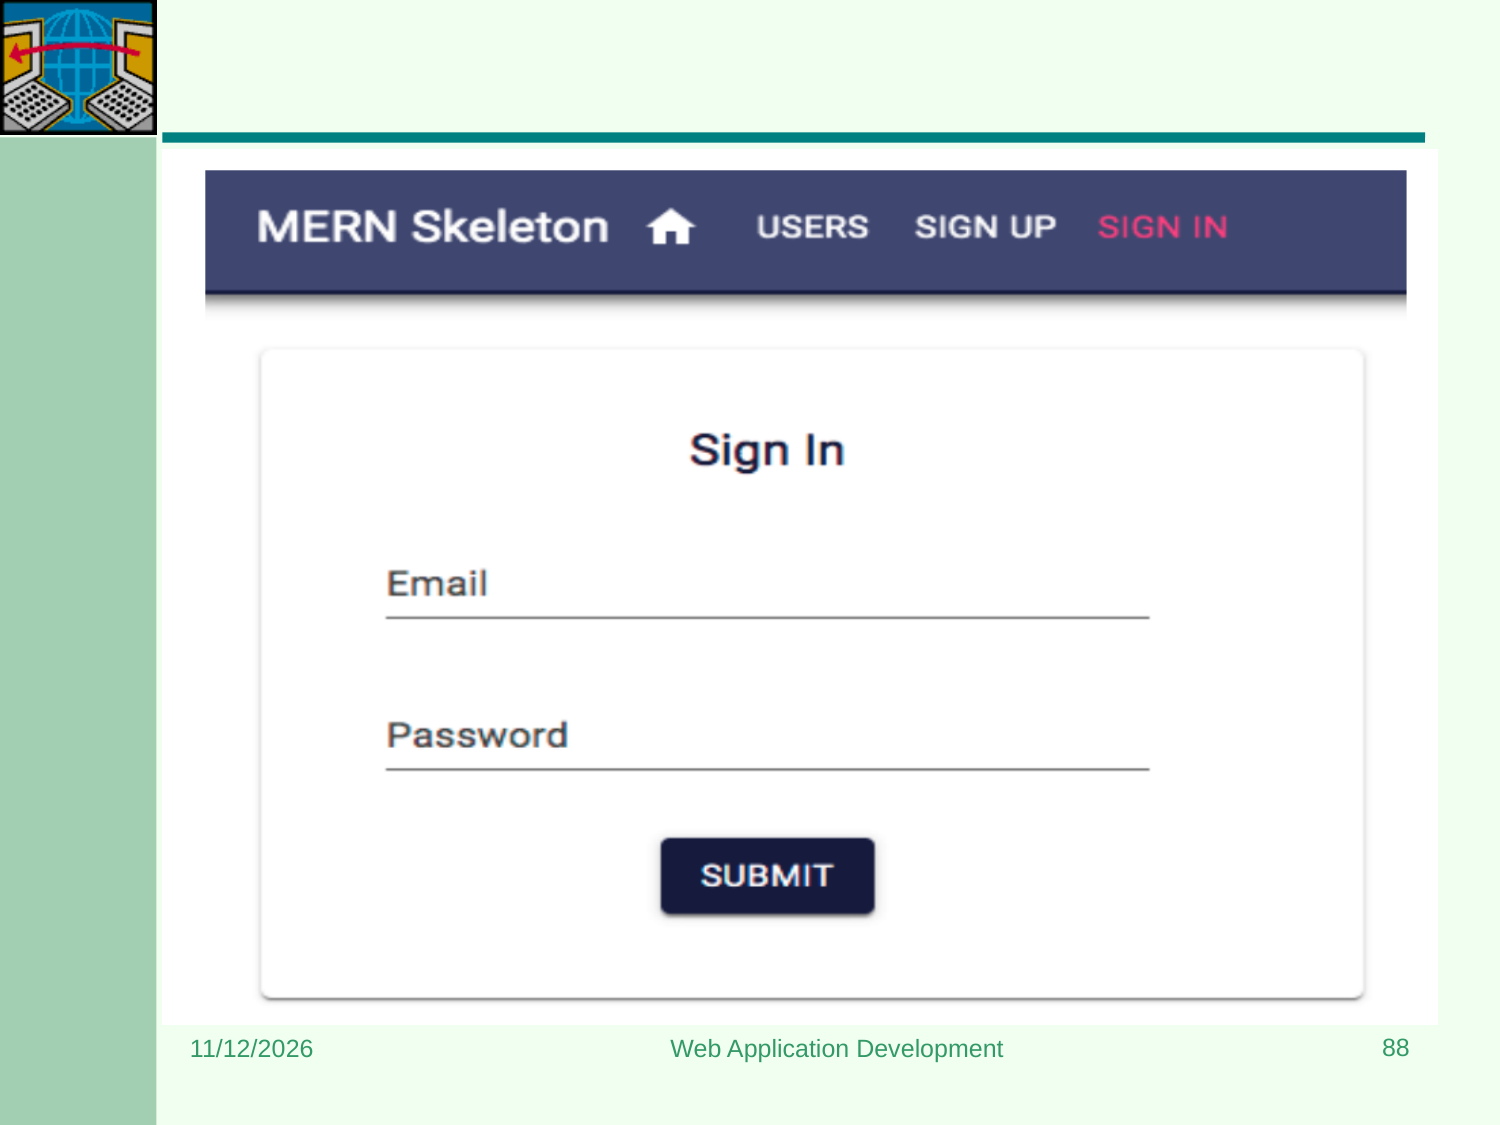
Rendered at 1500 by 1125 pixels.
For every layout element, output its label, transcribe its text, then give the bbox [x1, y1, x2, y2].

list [162, 149, 1438, 1025]
footer Web Application Development [462, 1033, 1213, 1104]
picture [0, 0, 157, 135]
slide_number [174, 1033, 438, 1104]
slide_number 88 [1237, 1033, 1426, 1103]
